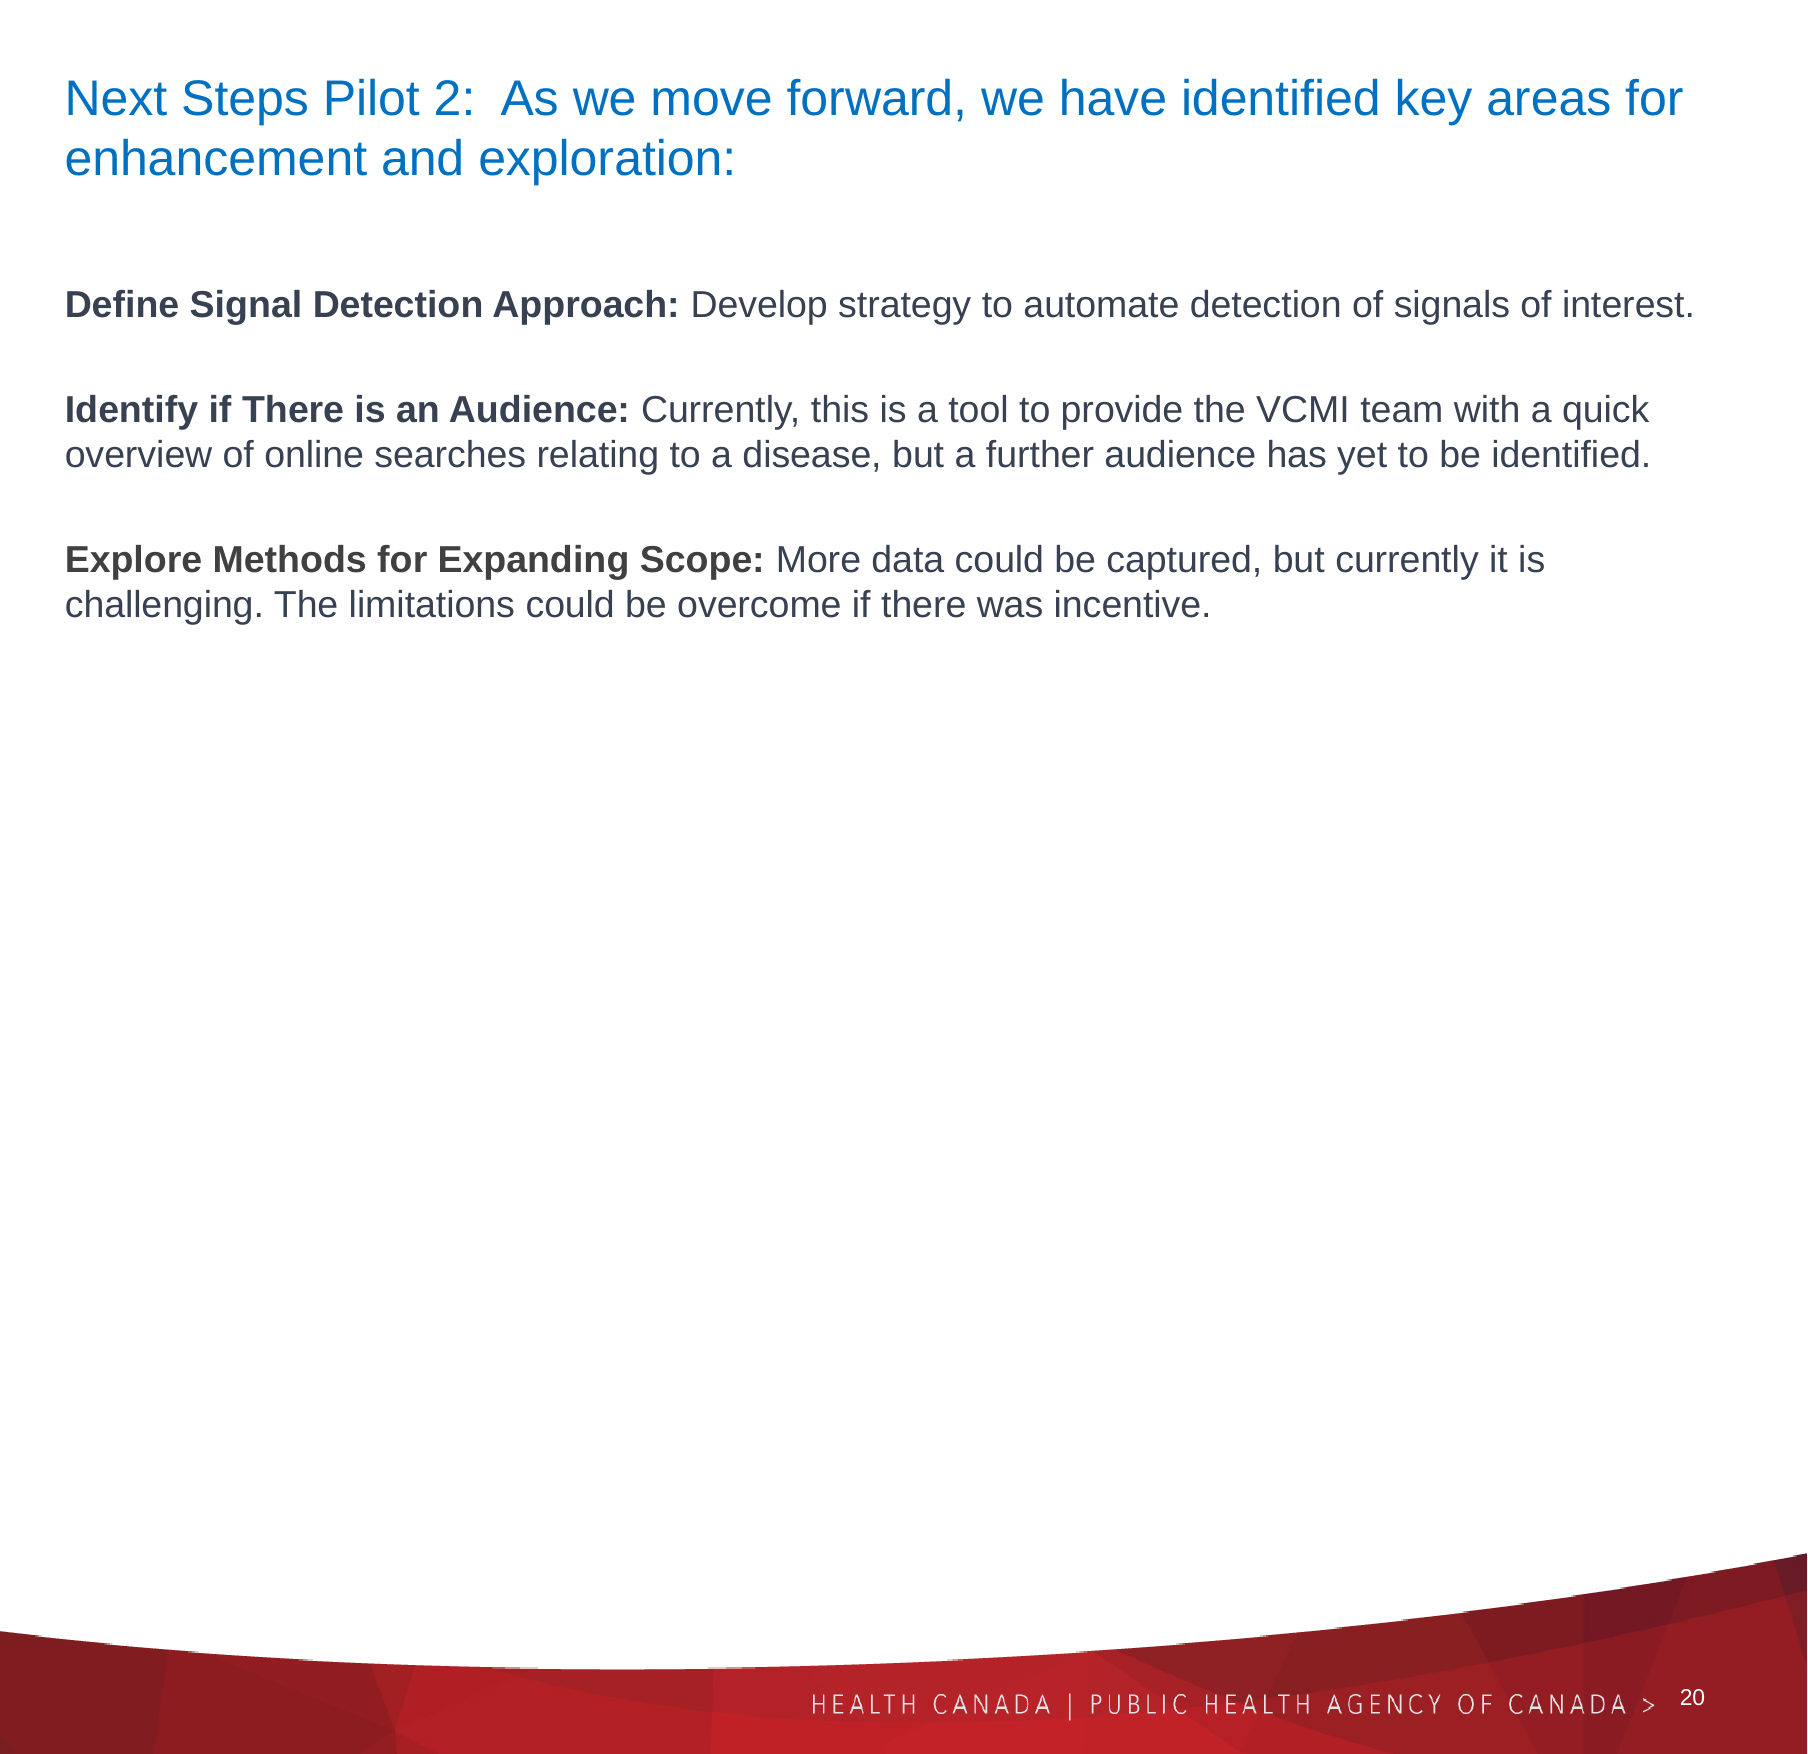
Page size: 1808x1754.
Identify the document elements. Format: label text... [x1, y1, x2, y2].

list Define Signal Detection Approach: Develop strategy to automate detection of signals of interest. Identify if There is an Audience: Currently, this is a tool to provide the VCMI team with a quick overview of online searches relating to a disease, but a further audience has yet to be identified. Explore Methods for Expanding Scope: More data could be captured, but currently it is challenging. The limitations could be overcome if there was incentive. [49, 272, 1746, 1433]
picture [0, 2, 1807, 1754]
text_box Next Steps Pilot 2: As we move forward, we have identified key areas for enhancement and exploration: [49, 63, 1752, 193]
text_box ‹#› [1664, 1649, 1778, 1743]
